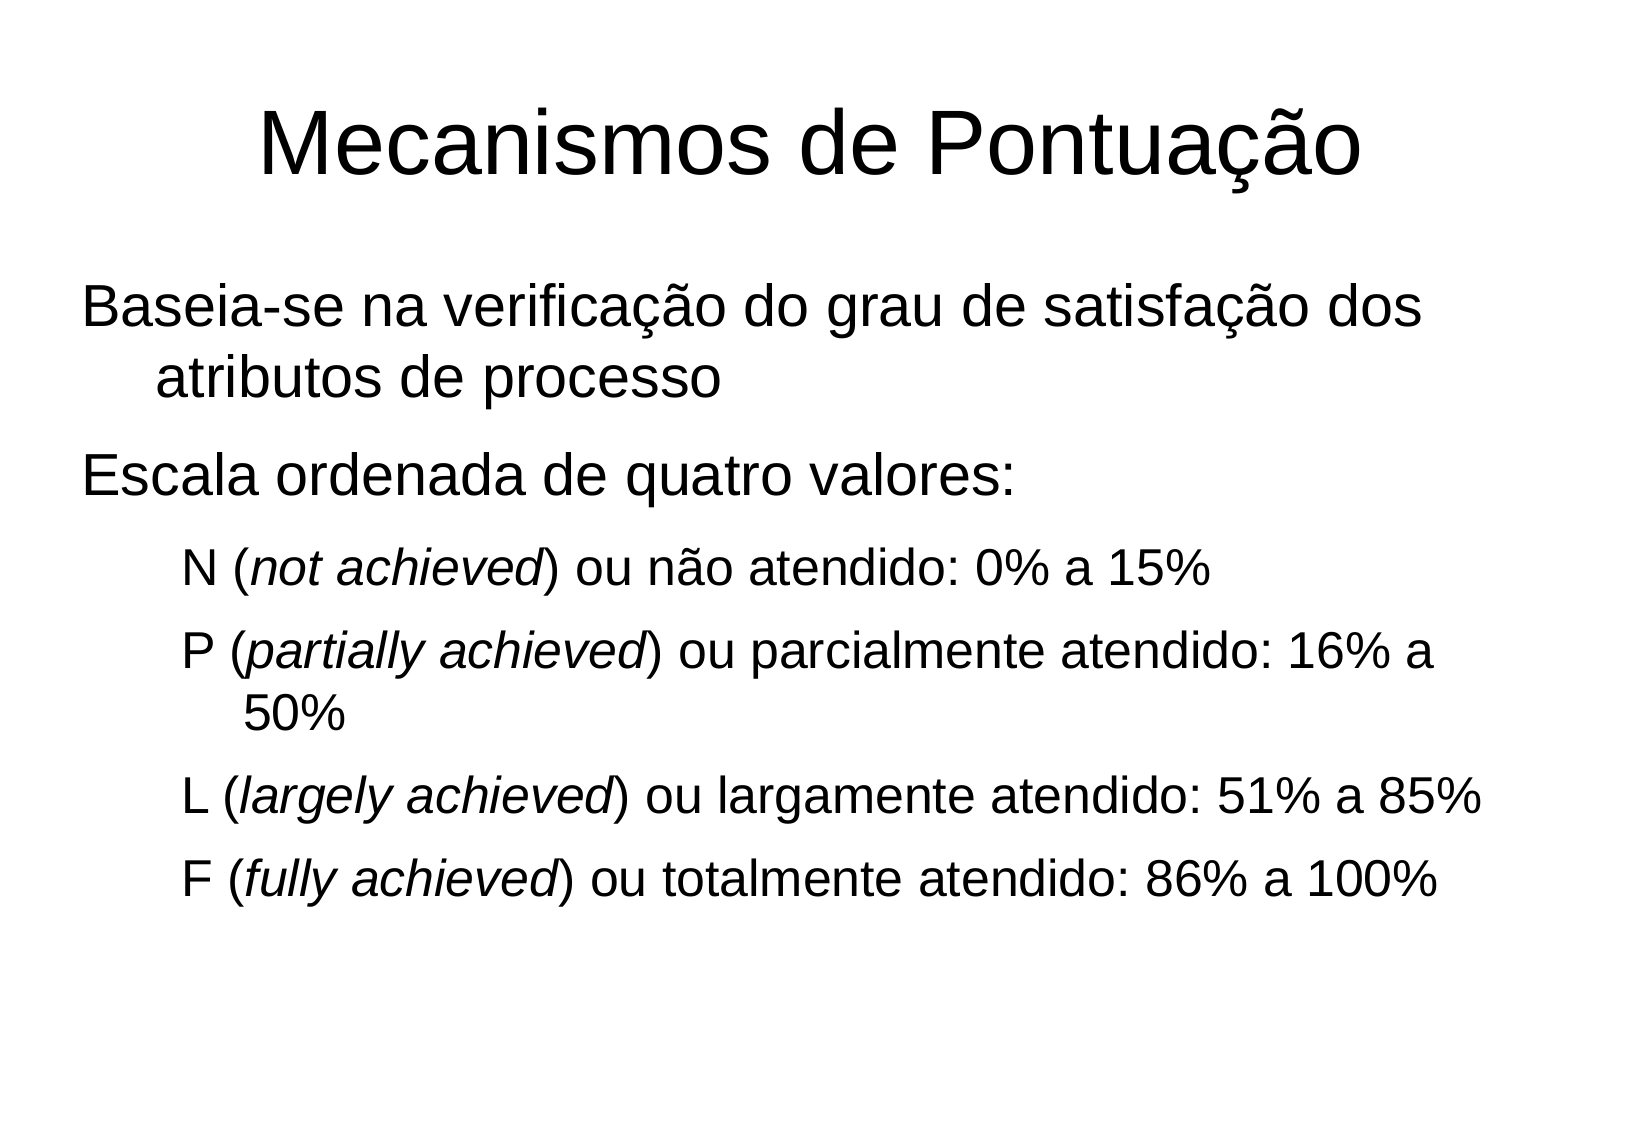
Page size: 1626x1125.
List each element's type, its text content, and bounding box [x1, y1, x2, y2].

text_box Baseia-se na verificação do grau de satisfação dos atributos de processo Escala ordenada de quatro valores: N (not achieved) ou não atendido: 0% a 15% P (partially achieved) ou parcialmente atendido: 16% a 50% L (largely achieved) ou largamente atendido: 51% a 85% F (fully achieved) ou totalmente atendido: 86% a 100% [81, 263, 1542, 914]
text_box Mecanismos de Pontuação [81, 44, 1542, 231]
